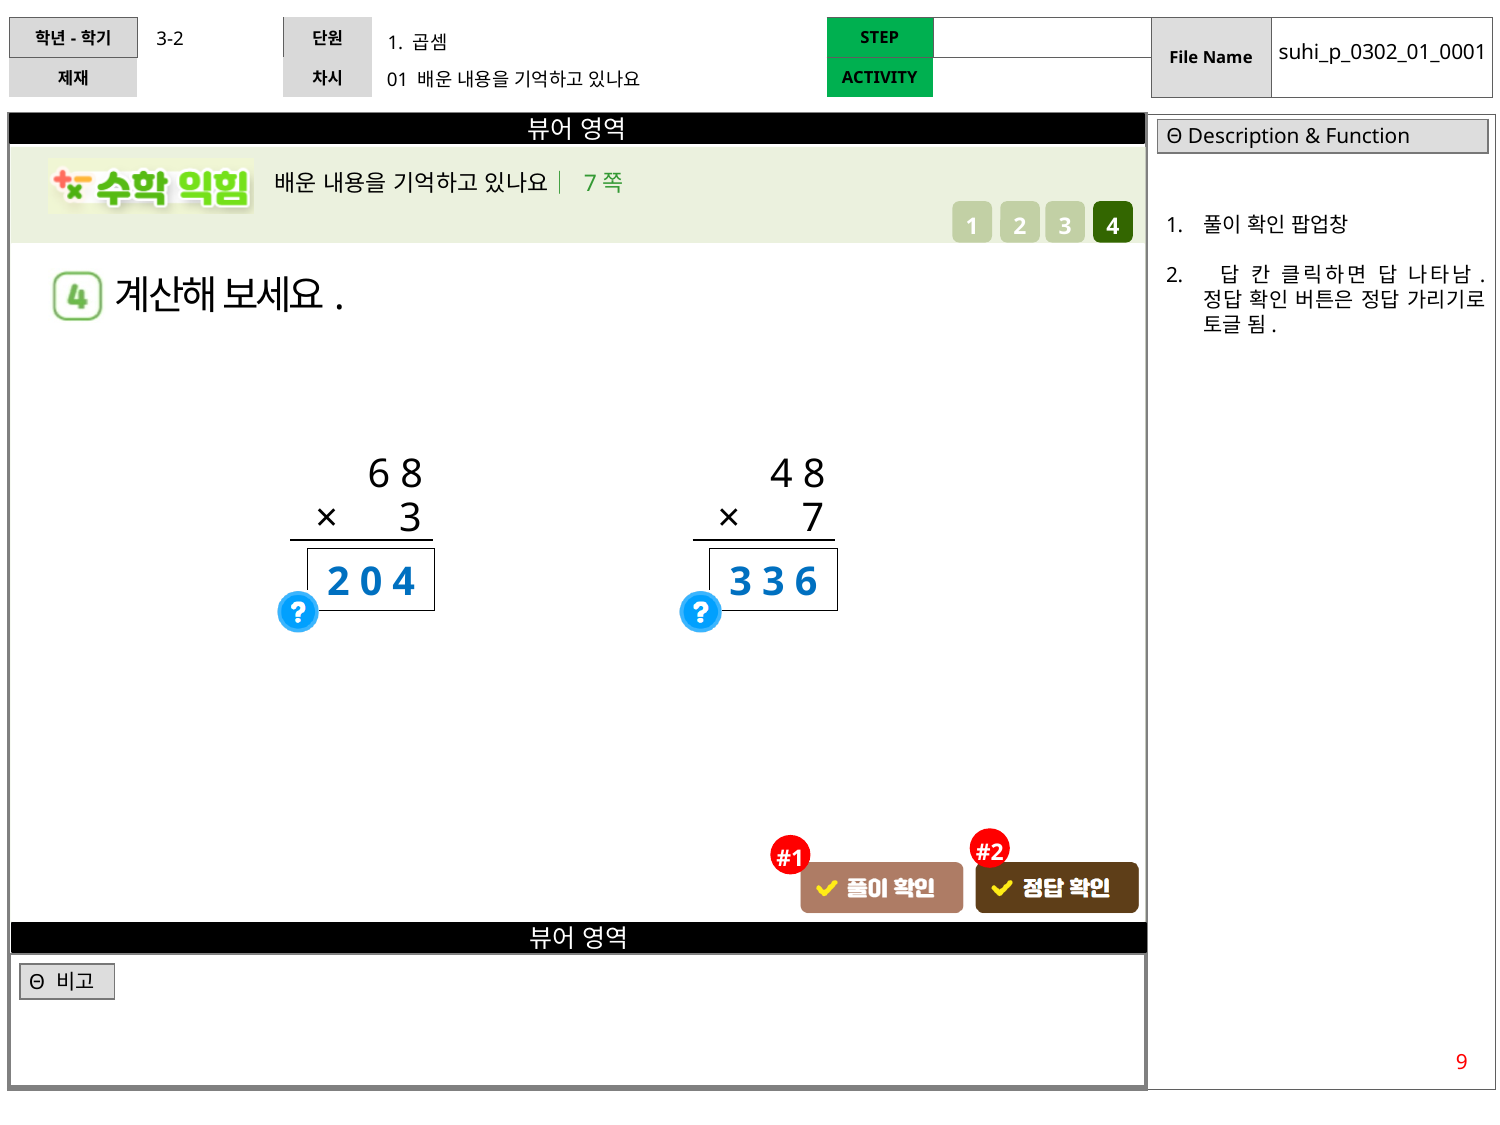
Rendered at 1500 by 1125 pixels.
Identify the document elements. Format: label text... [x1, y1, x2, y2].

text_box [632, 439, 841, 633]
picture [47, 267, 106, 323]
text_box 배운 내용을 기억하고 있나요│ 7쪽 [259, 160, 1019, 204]
text_box 풀이 확인 팝업창 답 칸 클릭하면 답 나타남. 정답 확인 버튼은 정답 가리기로 토글 됨. [1151, 179, 1500, 344]
text_box 계산해 보세요. [100, 263, 1144, 326]
text_box 3-2 [141, 18, 284, 55]
text_box 01 배운 내용을 기억하고 있나요 [372, 60, 821, 96]
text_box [950, 190, 1139, 248]
text_box #1 [768, 832, 813, 877]
picture [798, 859, 965, 915]
text_box suhi_p_0302_01_0001 [1263, 30, 1500, 71]
text_box 1. 곱셈 [372, 23, 828, 48]
picture [48, 158, 254, 214]
picture [974, 859, 1141, 915]
table_header Θ Description & Function [1158, 120, 1487, 152]
text_box #2 [967, 826, 1012, 860]
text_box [229, 439, 438, 633]
